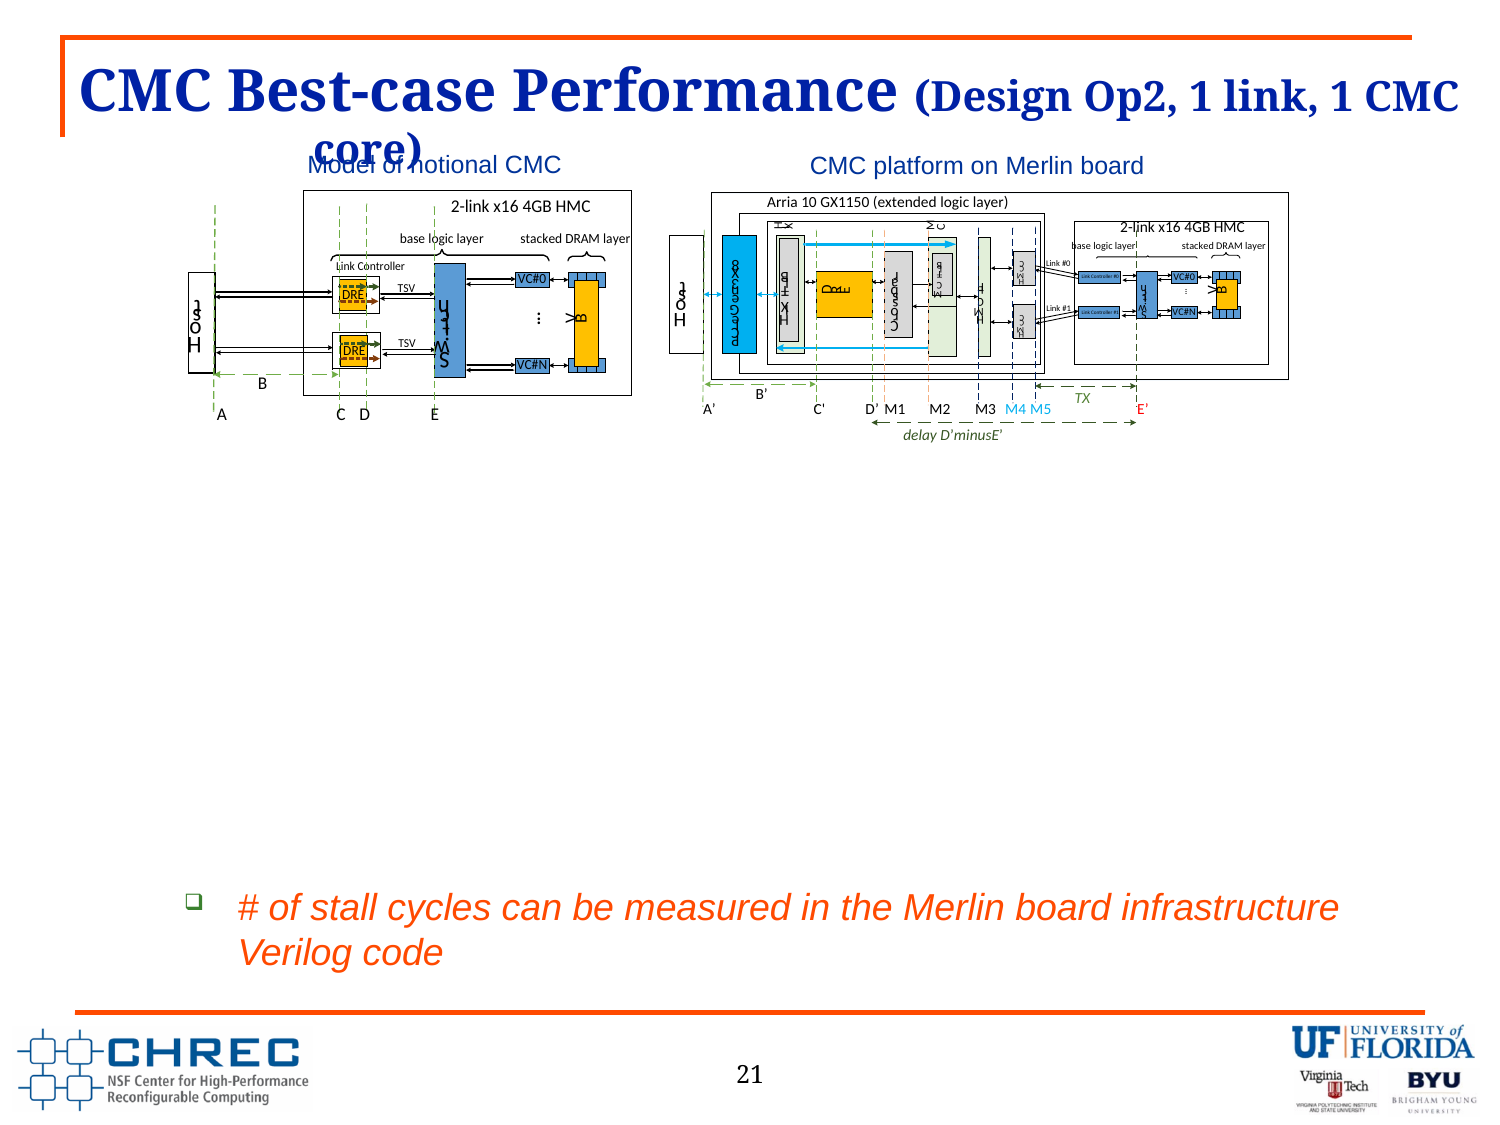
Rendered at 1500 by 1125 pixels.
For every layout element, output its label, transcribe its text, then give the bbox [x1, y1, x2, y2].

text_box # of stall cycles can be measured in the Merlin board infrastructure Verilog code [112, 875, 1382, 985]
title CMC Best-case Performance (Design Op2, 1 link, 1 CMC core) [63, 45, 1500, 142]
picture [177, 188, 639, 441]
picture [1287, 1021, 1485, 1117]
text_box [271, 141, 1185, 448]
picture [667, 187, 1293, 454]
picture [12, 1026, 313, 1112]
slide_number 21 [599, 1024, 901, 1101]
